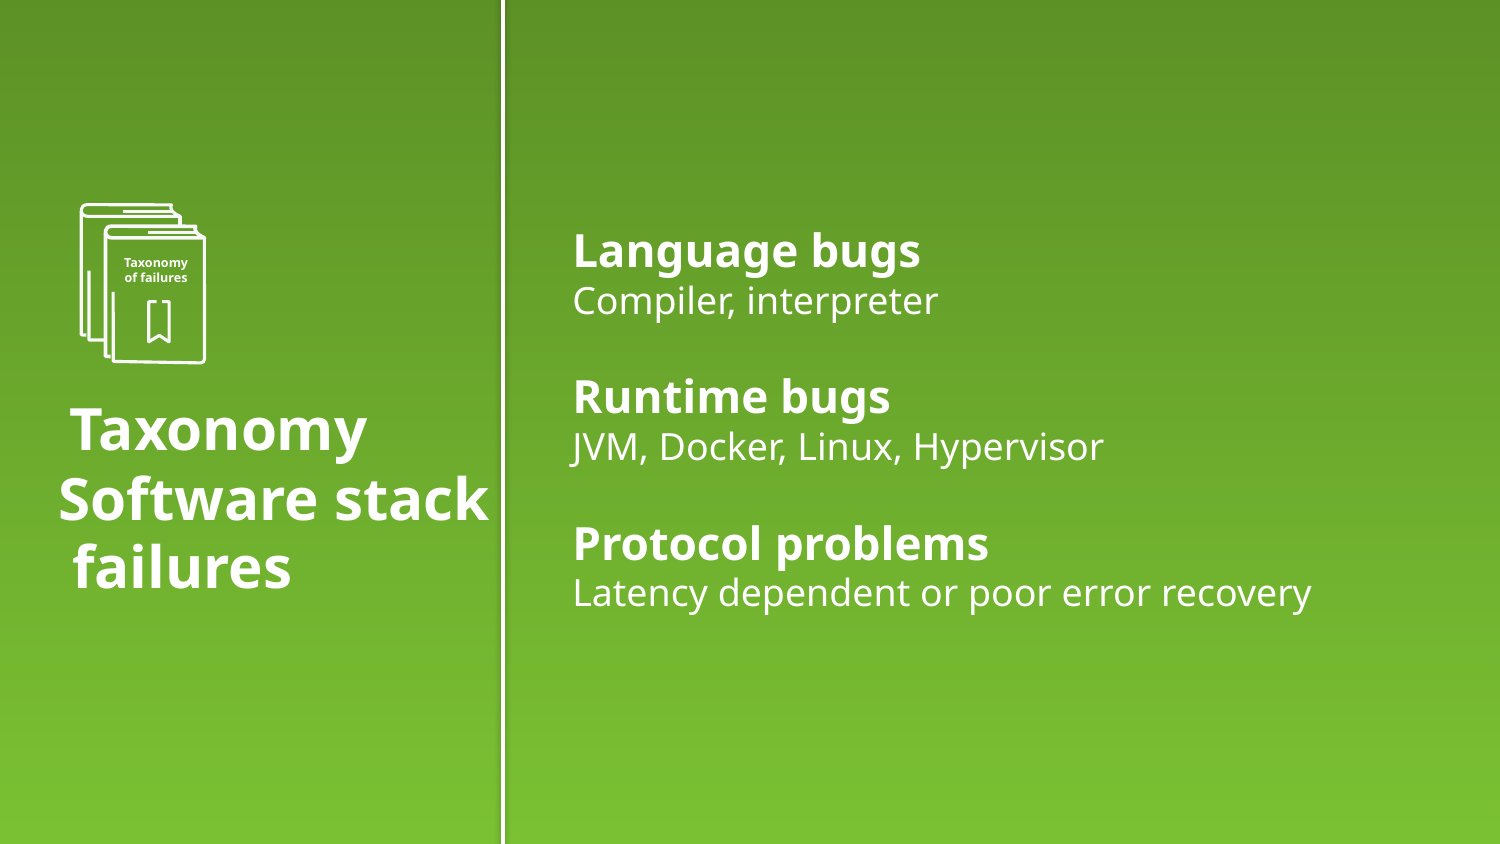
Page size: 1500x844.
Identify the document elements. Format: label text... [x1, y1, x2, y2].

text_box Runtime bugs JVM, Docker, Linux, Hypervisor [557, 360, 1479, 476]
text_box Taxonomy [409, 540, 497, 546]
text_box Software stack [43, 454, 497, 540]
text_box [502, 0, 1500, 844]
text_box Taxonomy [55, 314, 497, 454]
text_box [79, 202, 207, 365]
text_box Language bugs Compiler, interpreter [557, 214, 1479, 330]
text_box Protocol problems Latency dependent or poor error recovery [557, 506, 1479, 622]
text_box failures [57, 540, 409, 608]
